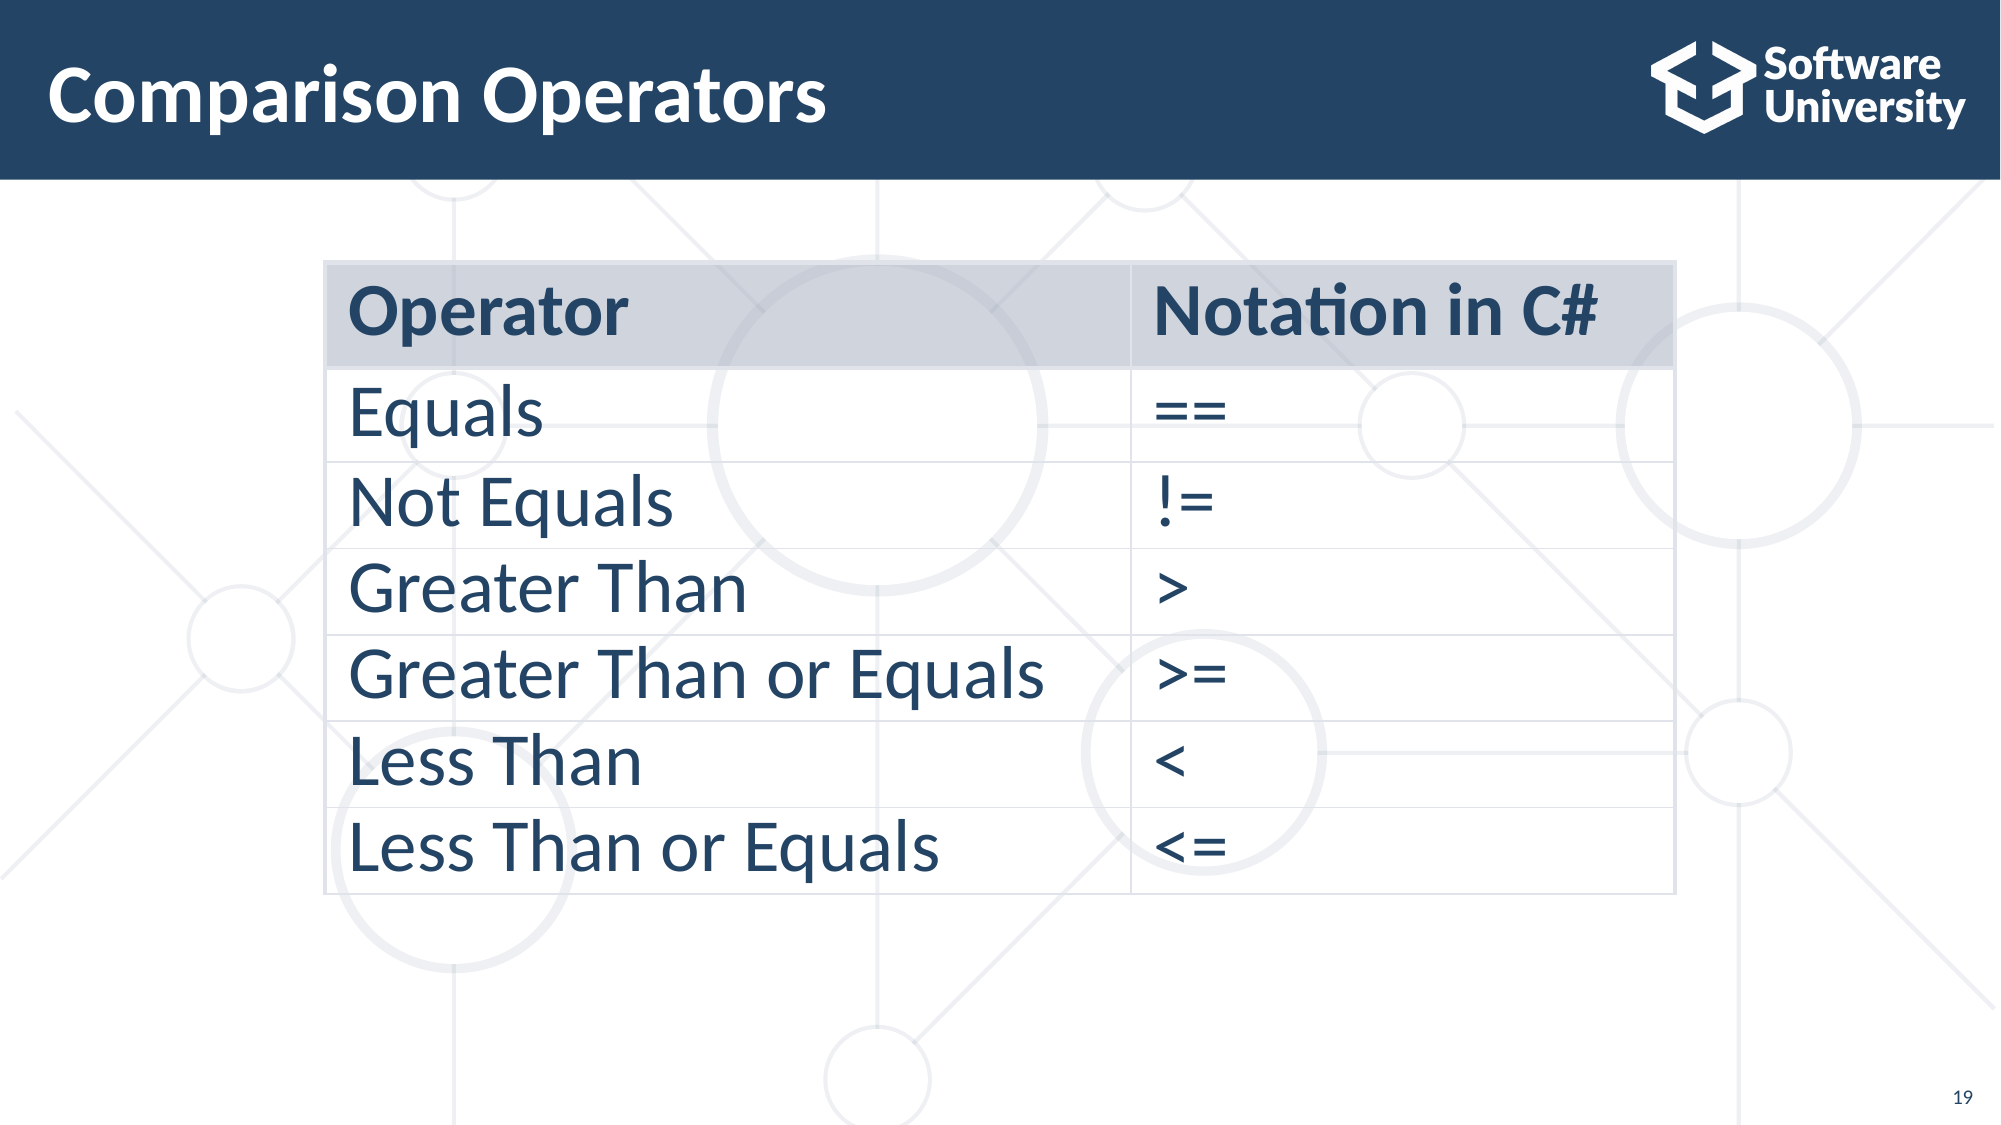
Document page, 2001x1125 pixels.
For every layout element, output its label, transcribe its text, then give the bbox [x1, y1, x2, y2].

table_header Operator [327, 265, 1130, 366]
table_header Notation in C# [1132, 265, 1673, 366]
table_cell >= [1132, 636, 1673, 720]
table_cell Less Than [327, 722, 1130, 807]
table_cell < [1132, 722, 1673, 807]
table_cell Greater Than [327, 549, 1130, 634]
table_cell != [1132, 463, 1673, 548]
table_cell <= [1132, 808, 1673, 893]
table_cell > [1132, 549, 1673, 634]
table_cell Less Than or Equals [327, 808, 1130, 893]
table_cell == [1132, 370, 1673, 461]
table_cell Not Equals [327, 463, 1130, 548]
title Comparison Operators [31, 16, 1625, 162]
table_cell Equals [327, 370, 1130, 461]
picture [1651, 41, 1966, 134]
slide_number 19 [1927, 1067, 1989, 1117]
table_cell Greater Than or Equals [327, 636, 1130, 720]
